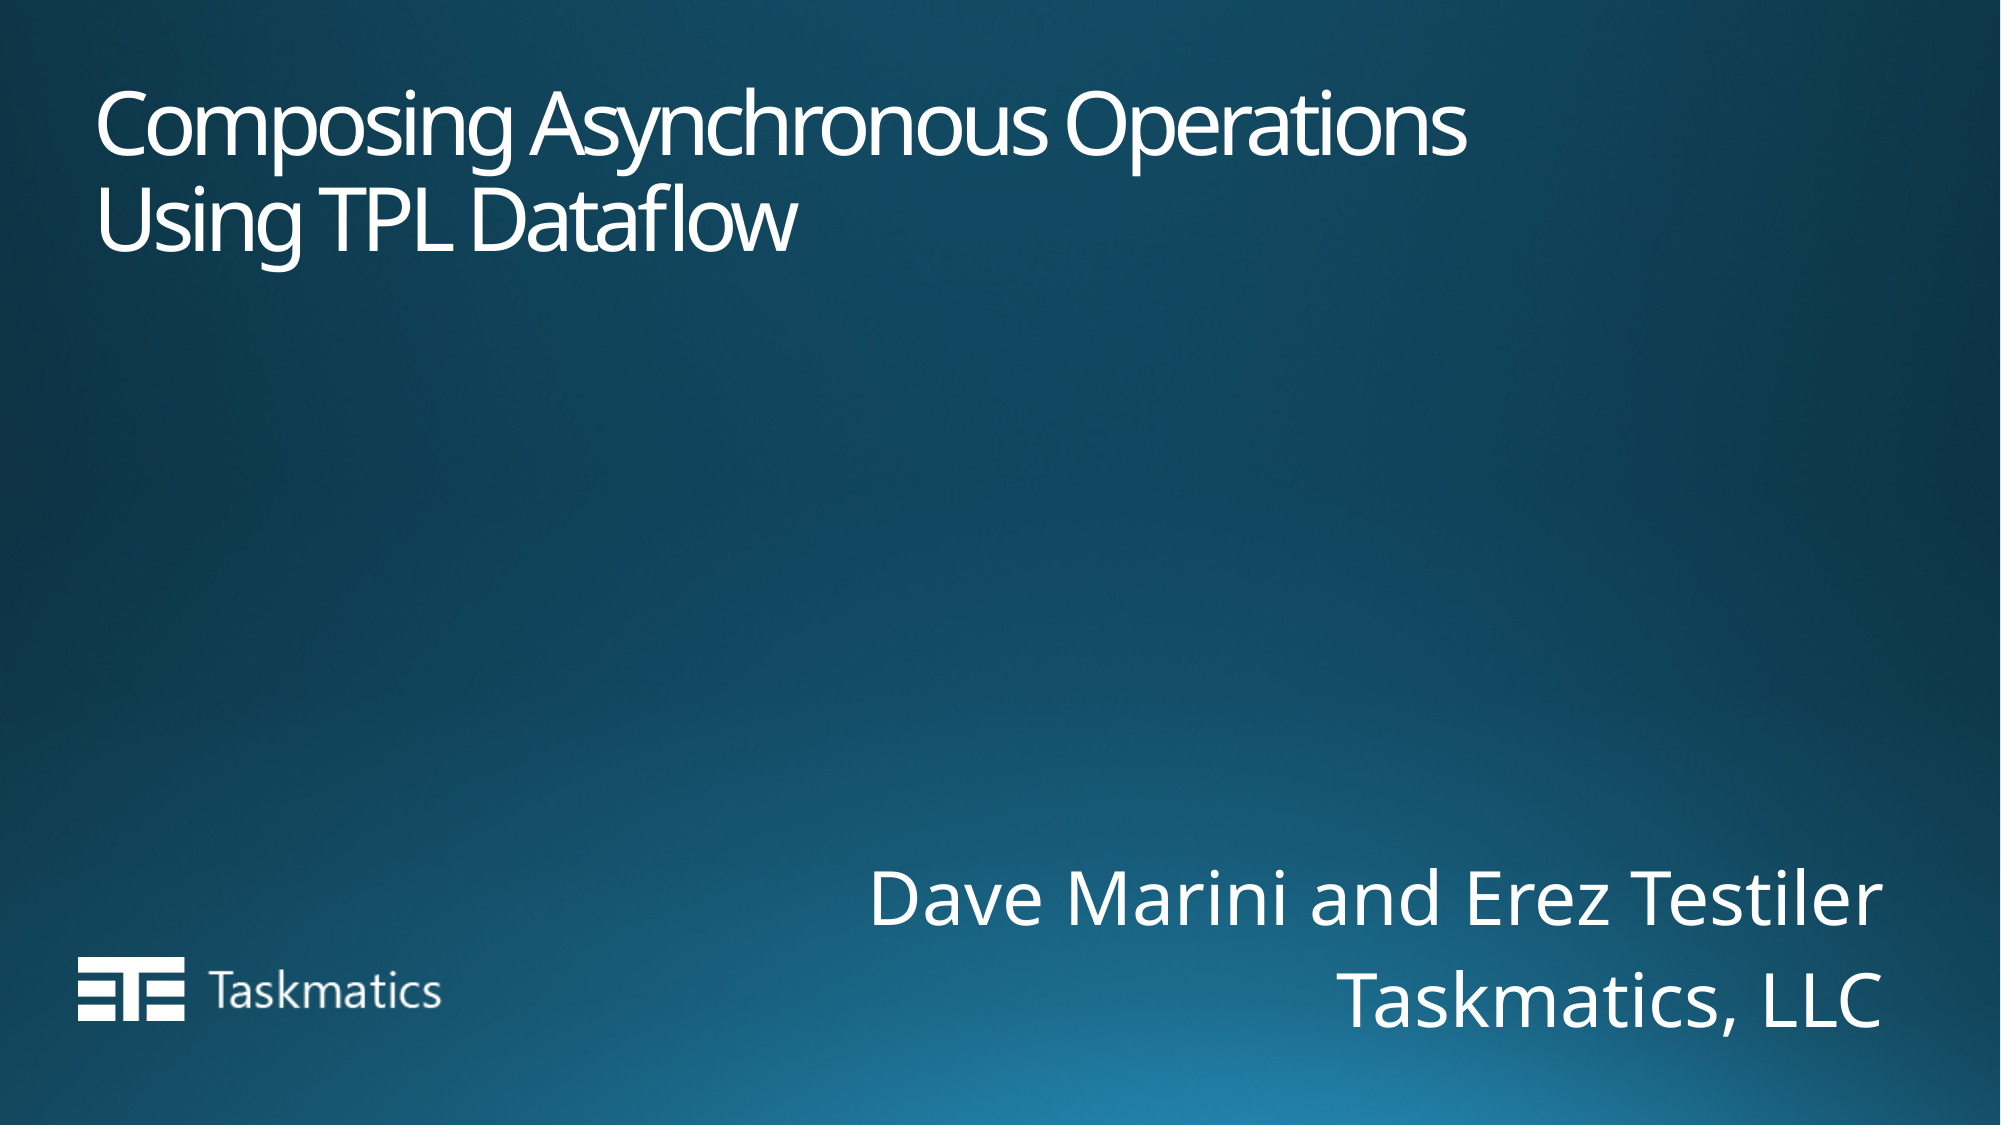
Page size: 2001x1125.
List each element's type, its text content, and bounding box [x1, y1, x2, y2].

picture [0, 0, 2001, 1125]
title Composing Asynchronous Operations Using TPL Dataflow [78, 71, 1579, 341]
subtitle Dave Marini and Erez Testiler Taskmatics, LLC [399, 927, 1900, 1051]
